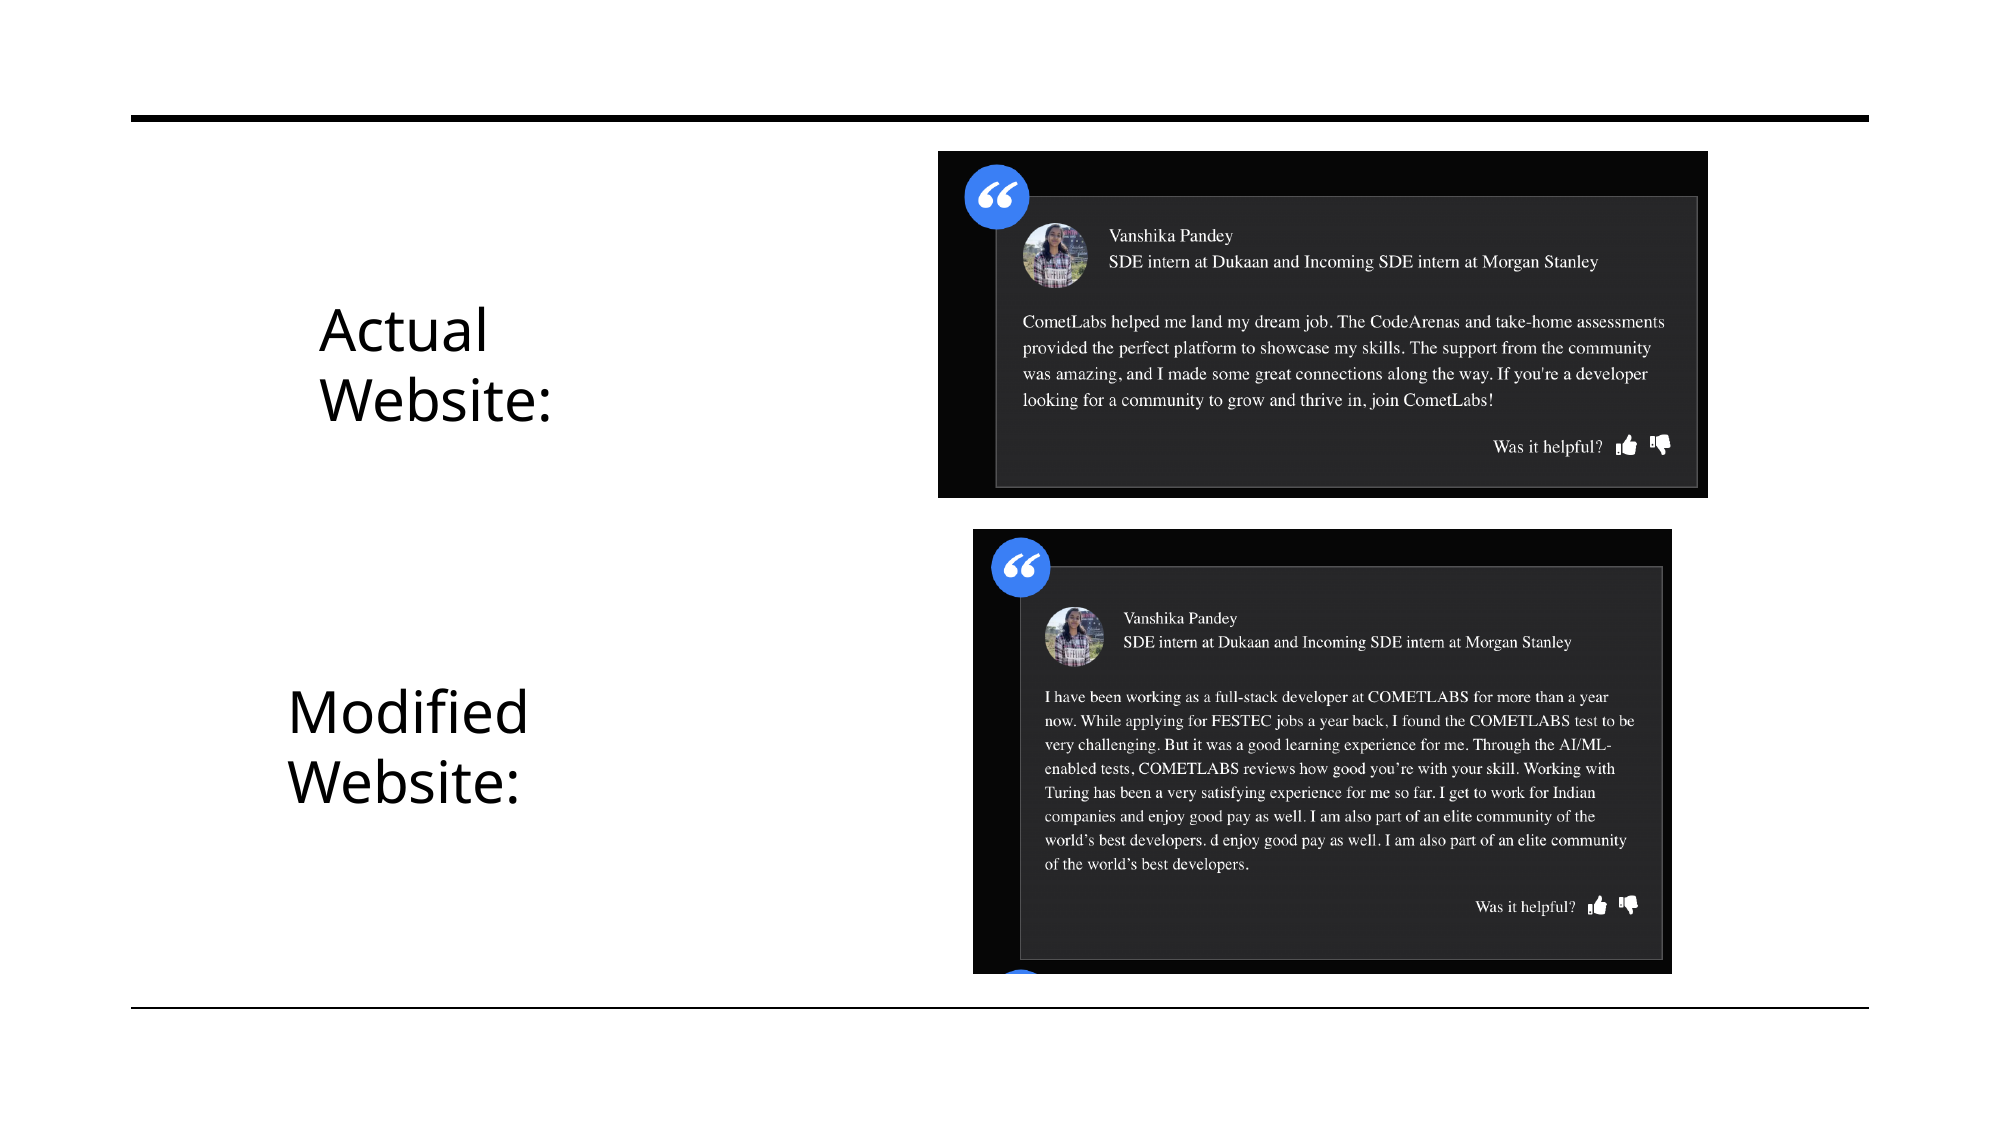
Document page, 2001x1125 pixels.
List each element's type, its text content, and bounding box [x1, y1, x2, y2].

text_box Modified Website: [272, 668, 777, 823]
picture [937, 151, 1708, 498]
picture [973, 529, 1672, 974]
text_box Actual Website: [304, 285, 746, 441]
